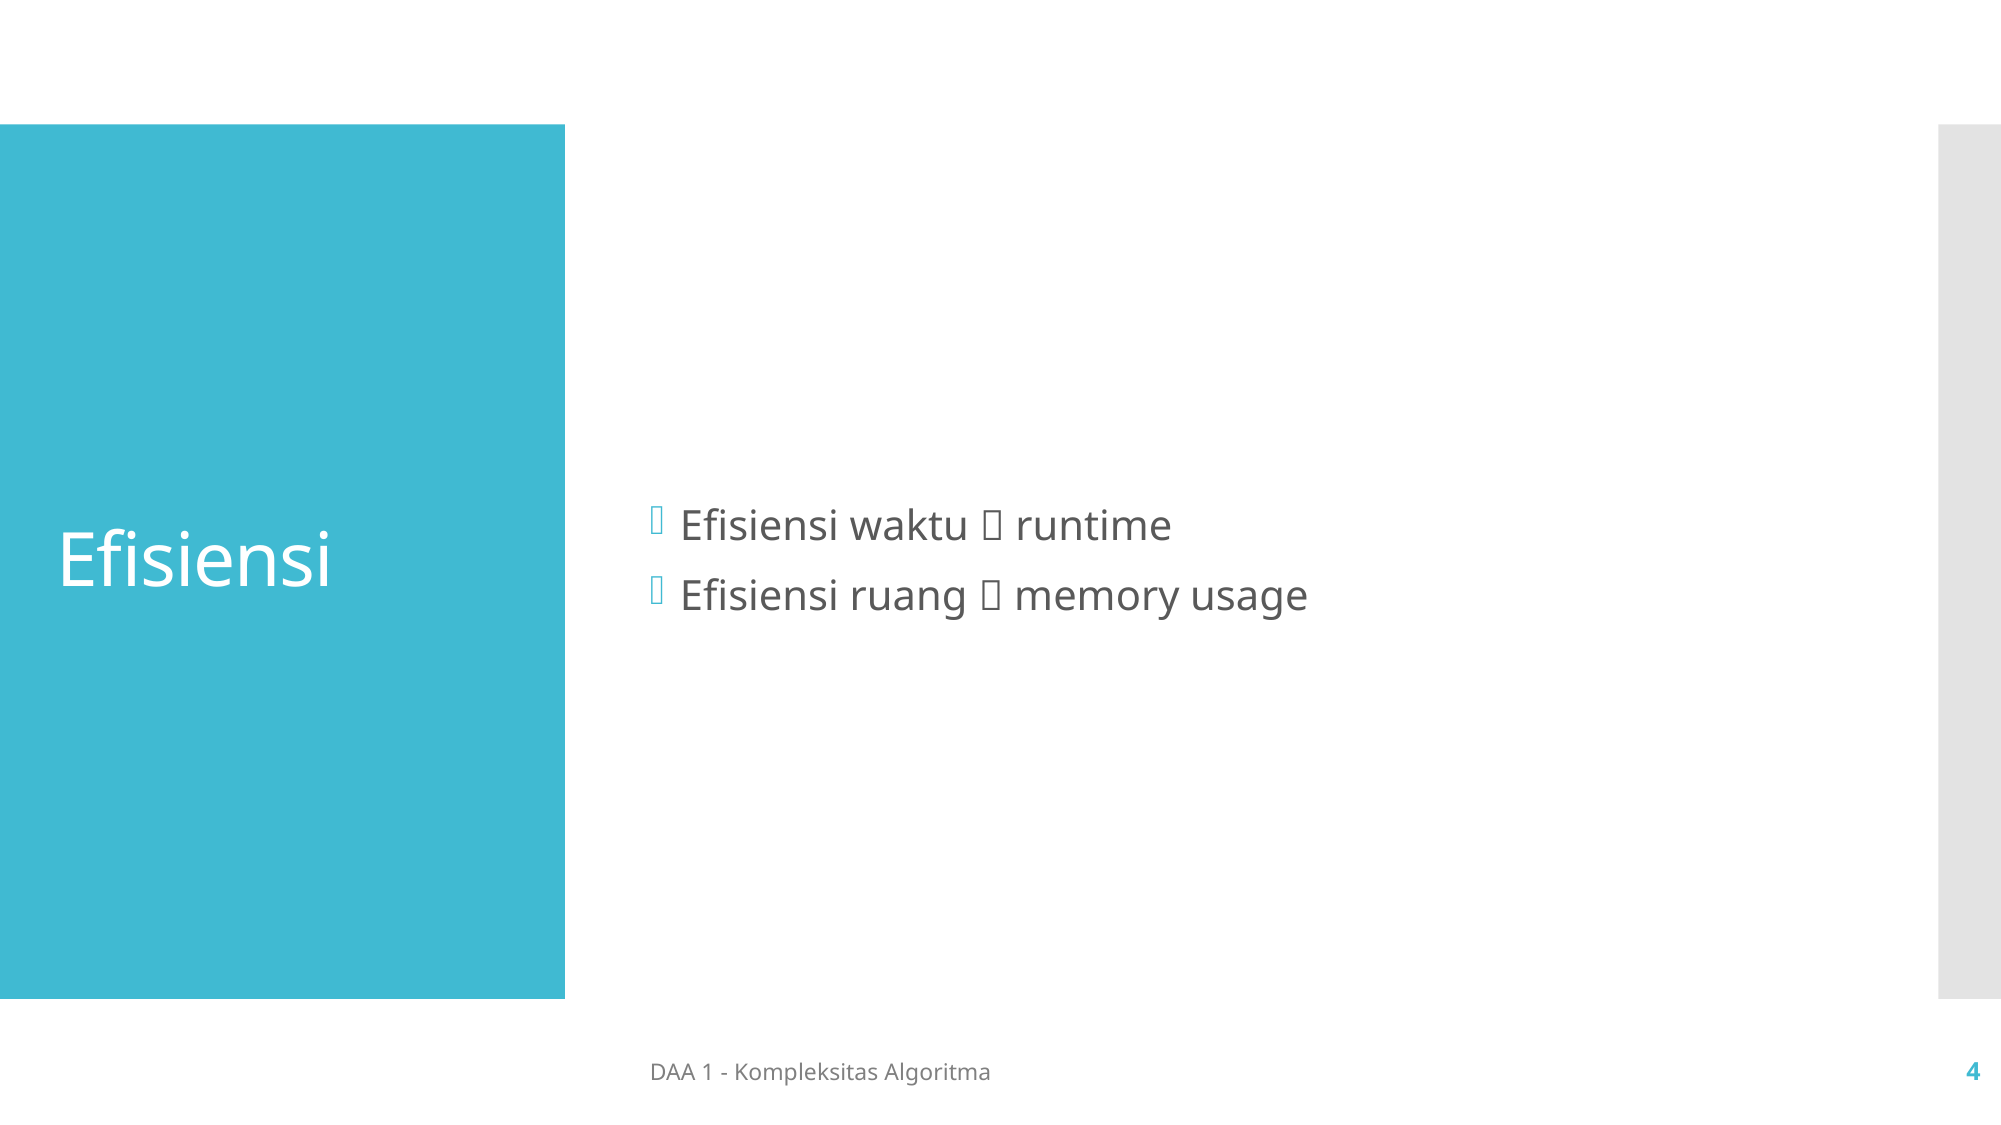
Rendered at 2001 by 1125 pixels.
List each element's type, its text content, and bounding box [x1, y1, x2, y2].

title Efisiensi [41, 184, 525, 940]
slide_number 4 [1744, 1042, 1996, 1103]
footer DAA 1 - Kompleksitas Algoritma [634, 1042, 1605, 1103]
list Efisiensi waktu  runtime Efisiensi ruang  memory usage [634, 141, 1835, 982]
